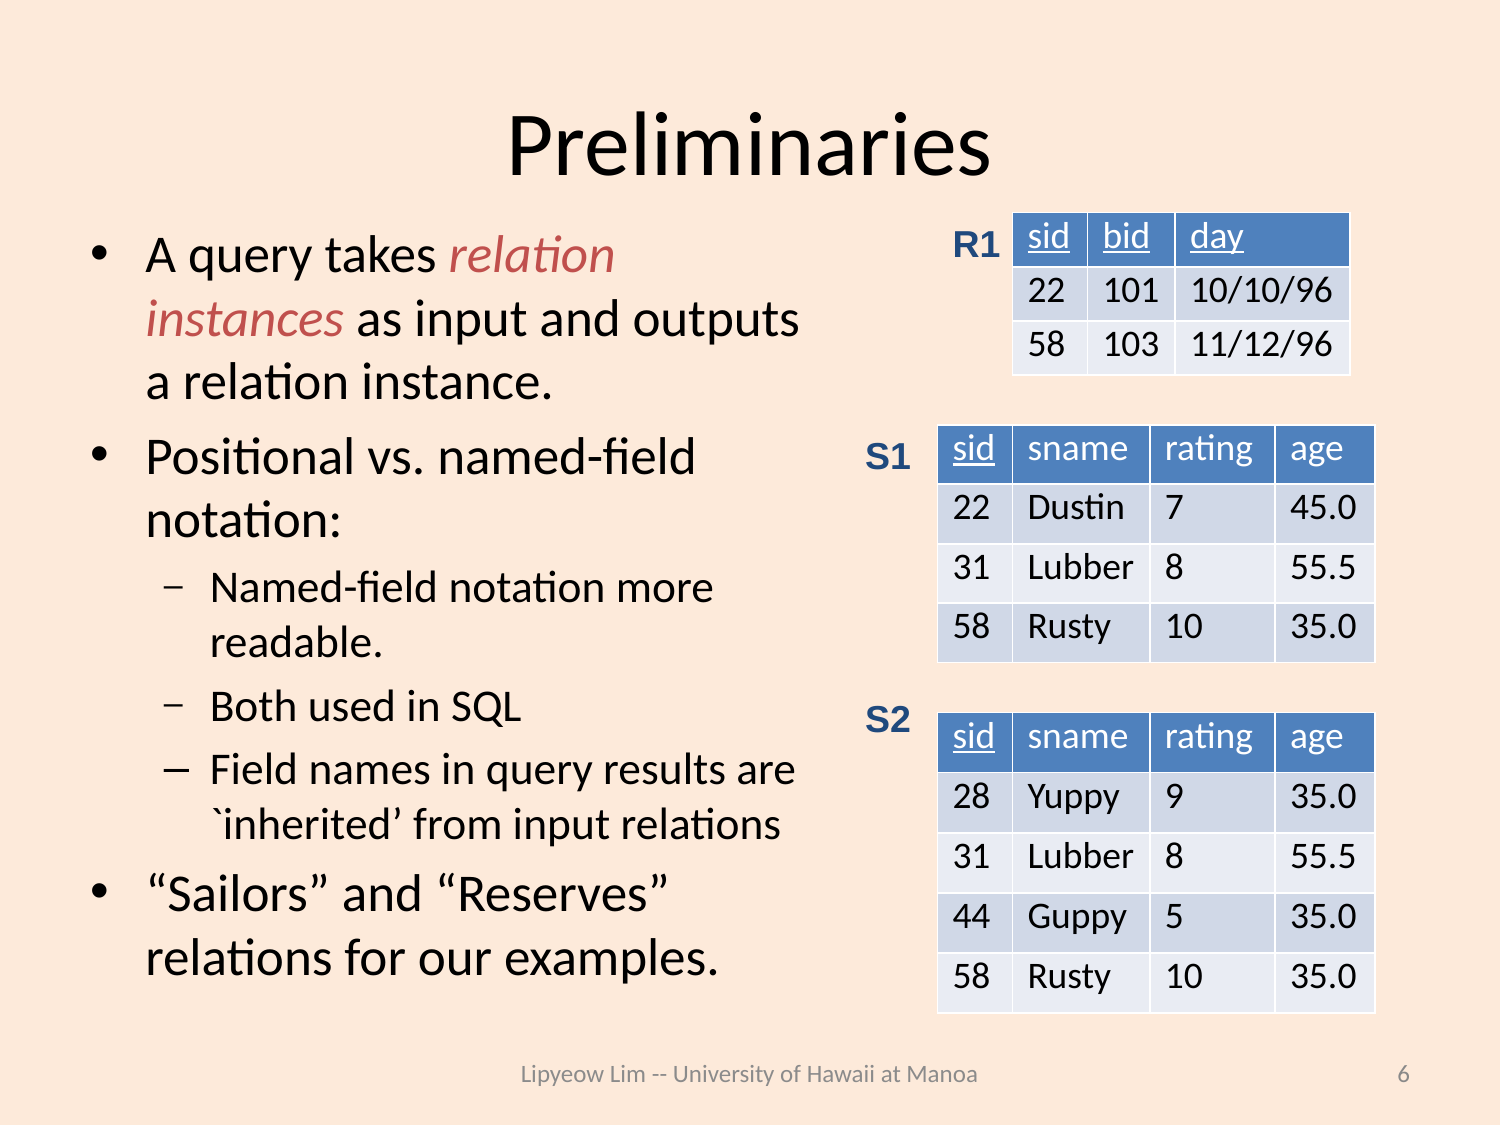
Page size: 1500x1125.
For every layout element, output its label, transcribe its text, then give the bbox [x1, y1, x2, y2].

table_cell 35.0 [1276, 604, 1374, 662]
table_cell Yuppy [1013, 773, 1149, 832]
table_cell 31 [938, 834, 1012, 892]
table_cell 35.0 [1276, 894, 1374, 952]
table_cell 7 [1151, 485, 1274, 543]
table_cell 101 [1088, 268, 1174, 320]
table_cell Lubber [1013, 545, 1149, 602]
table_cell 45.0 [1276, 485, 1374, 543]
table_cell 35.0 [1276, 954, 1374, 1012]
table_header rating [1151, 713, 1274, 772]
table_cell Rusty [1013, 604, 1149, 662]
table_cell 58 [938, 954, 1012, 1012]
table_header sid [1016, 213, 1087, 266]
table_cell 8 [1151, 545, 1274, 602]
table_cell 9 [1151, 773, 1274, 832]
table_cell 8 [1151, 834, 1274, 892]
table_header age [1276, 713, 1374, 772]
table_cell 58 [938, 604, 1012, 662]
table_cell 55.5 [1276, 545, 1374, 602]
table_cell 22 [1013, 268, 1087, 320]
table_header age [1276, 426, 1374, 483]
table_cell 58 [1013, 322, 1087, 374]
table_header rating [1151, 426, 1274, 483]
table_cell 10/10/96 [1176, 268, 1349, 320]
list A query takes relation instances as input and outputs a relation instance. Positional vs. named-field notation: Named-field notation more readable. Both used in SQL Field names in query results are `inherited’ from input relations “Sailors” and “Reserves” relations for our examples. [74, 212, 826, 1001]
table_cell 35.0 [1276, 773, 1374, 832]
table_cell 55.5 [1276, 834, 1374, 892]
table_cell 10 [1151, 954, 1274, 1012]
table_cell 5 [1151, 894, 1274, 952]
table_cell 22 [938, 485, 1012, 543]
table_cell Guppy [1013, 894, 1149, 952]
table_cell 10 [1151, 604, 1274, 662]
text_box R1 [938, 212, 1016, 273]
table_cell Rusty [1013, 954, 1149, 1012]
table_header sname [1013, 426, 1149, 483]
table_cell Dustin [1013, 485, 1149, 543]
table_header bid [1088, 213, 1174, 266]
table_cell 11/12/96 [1176, 322, 1349, 374]
title Preliminaries [74, 44, 1426, 233]
table_cell Lubber [1013, 834, 1149, 892]
table_cell 31 [938, 545, 1012, 602]
text_box S1 [850, 424, 926, 485]
table_cell 103 [1088, 322, 1174, 374]
text_box S2 [850, 687, 926, 748]
slide_number 6 [1074, 1042, 1425, 1103]
table_cell 28 [938, 773, 1012, 832]
table_cell 44 [938, 894, 1012, 952]
table_header sid [938, 426, 1012, 483]
footer Lipyeow Lim -- University of Hawaii at Manoa [450, 1042, 1050, 1103]
table_header sname [1013, 713, 1149, 772]
table_header day [1176, 213, 1349, 266]
table_header sid [938, 713, 1012, 772]
